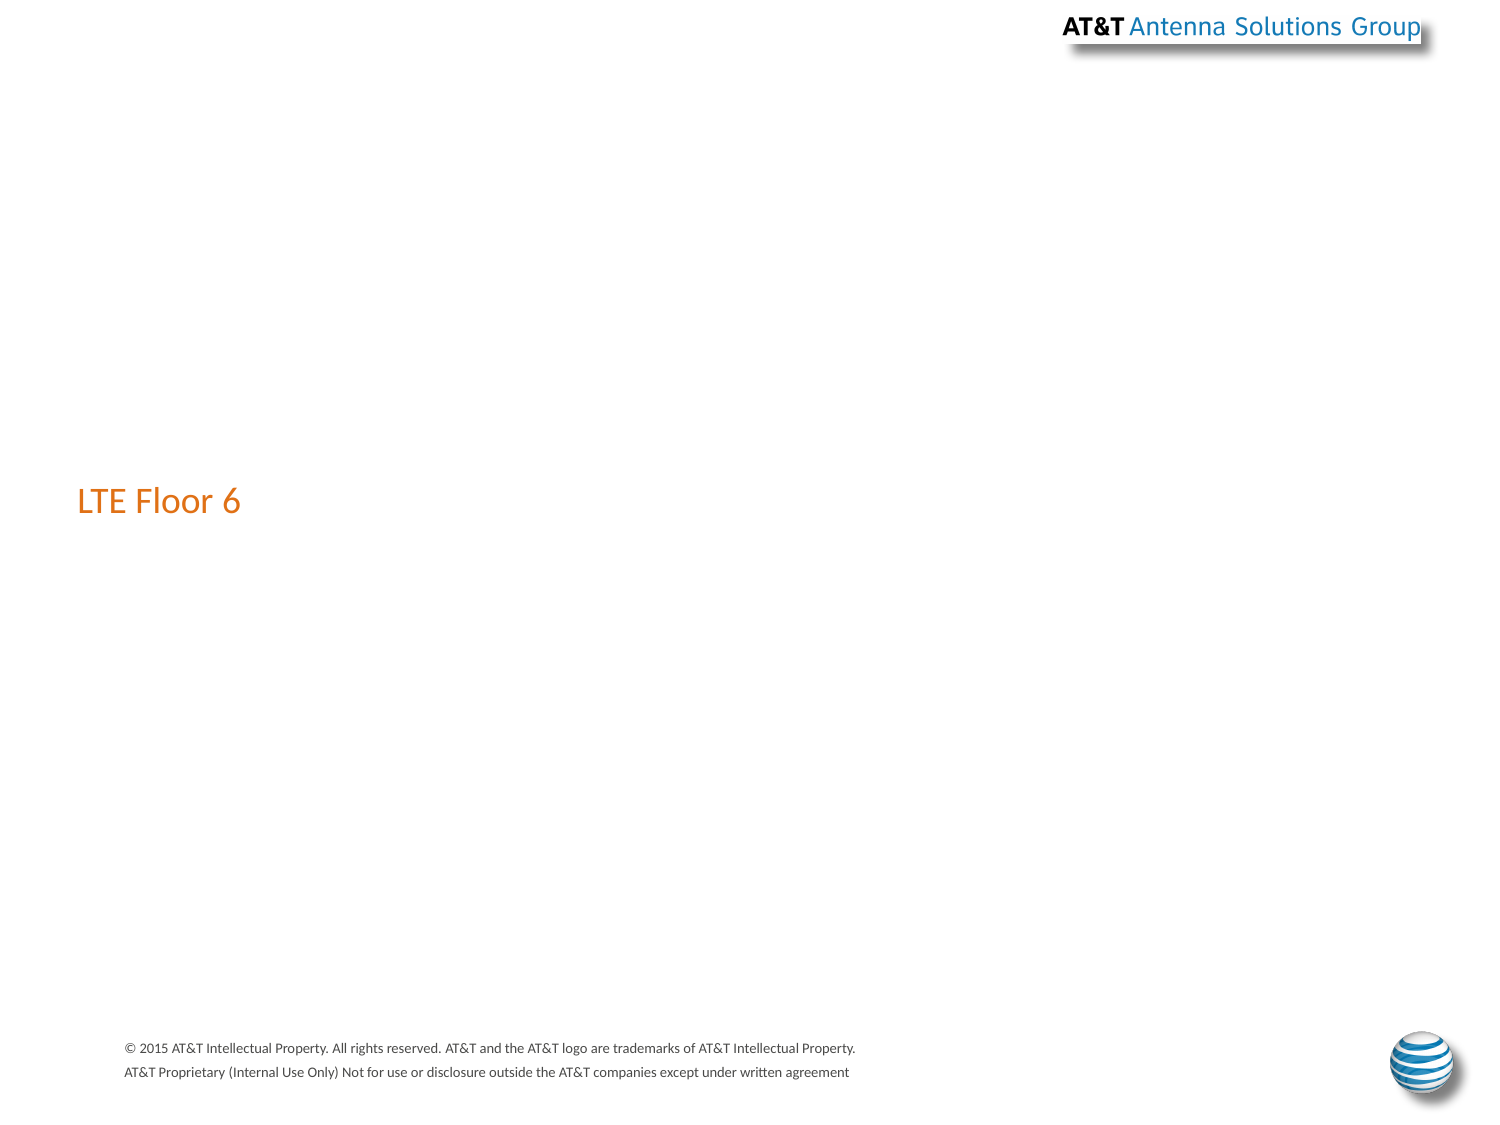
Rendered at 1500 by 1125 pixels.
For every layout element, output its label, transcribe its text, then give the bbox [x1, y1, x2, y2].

text_box © 2015 AT&T Intellectual Property. All rights reserved. AT&T and the AT&T logo are trademarks of AT&T Intellectual Property. [109, 1031, 1204, 1054]
picture [1062, 15, 1421, 44]
picture [1390, 1030, 1454, 1094]
text_box LTE Floor 6 [62, 468, 1500, 529]
text_box AT&T Proprietary (Internal Use Only) Not for use or disclosure outside the AT&T companies except under written agreement [109, 1054, 1204, 1088]
